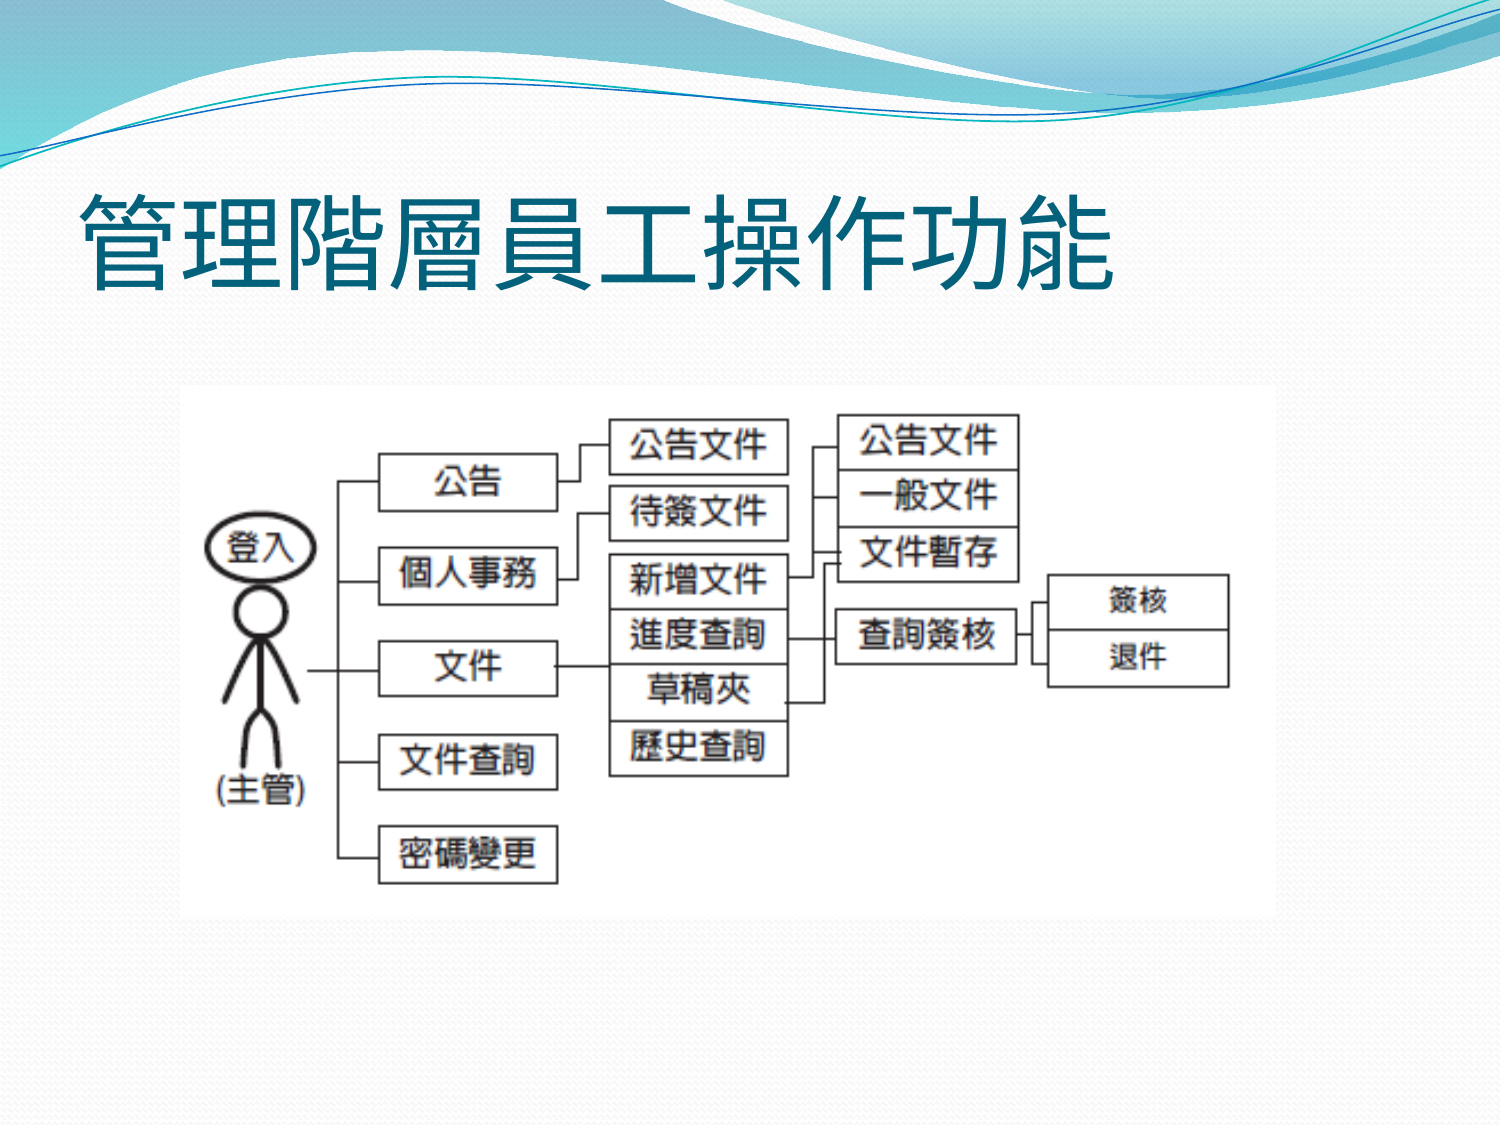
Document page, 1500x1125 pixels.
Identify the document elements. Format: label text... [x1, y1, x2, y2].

title 管理階層員工操作功能 [75, 115, 1425, 303]
picture [180, 385, 1277, 918]
